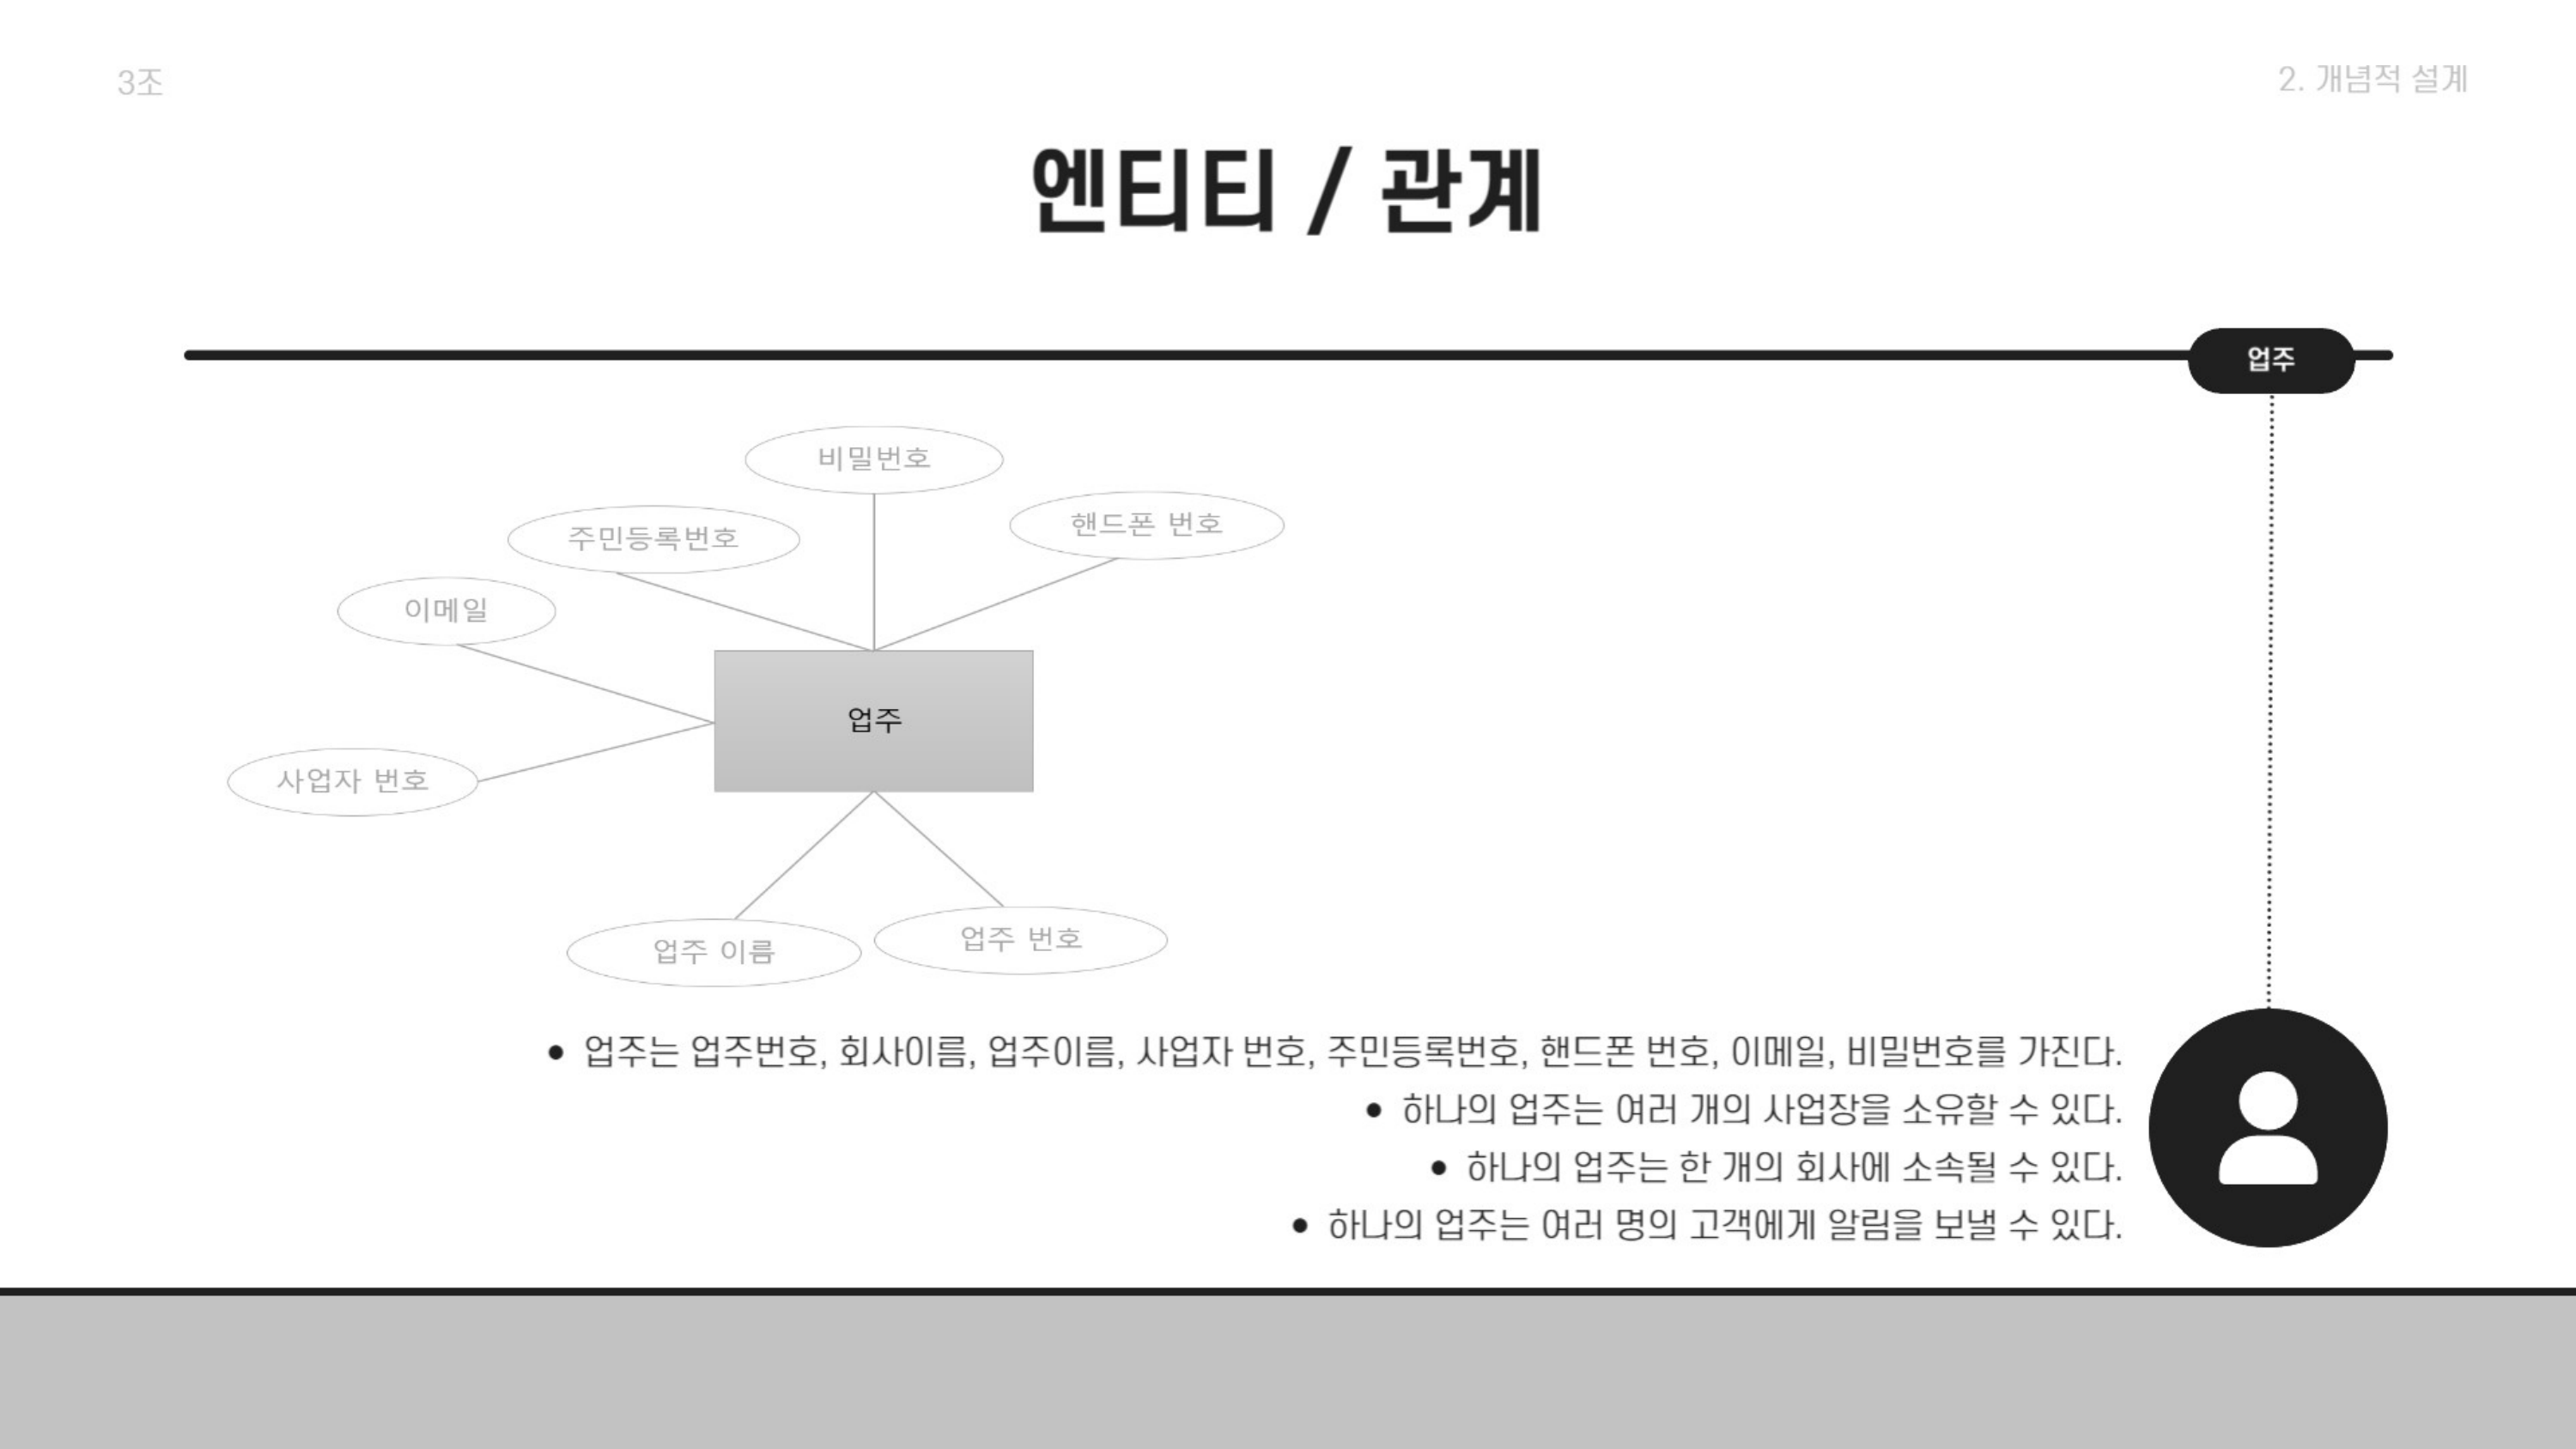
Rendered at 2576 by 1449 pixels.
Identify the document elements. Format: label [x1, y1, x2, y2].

text_box [0, 65, 2576, 1449]
